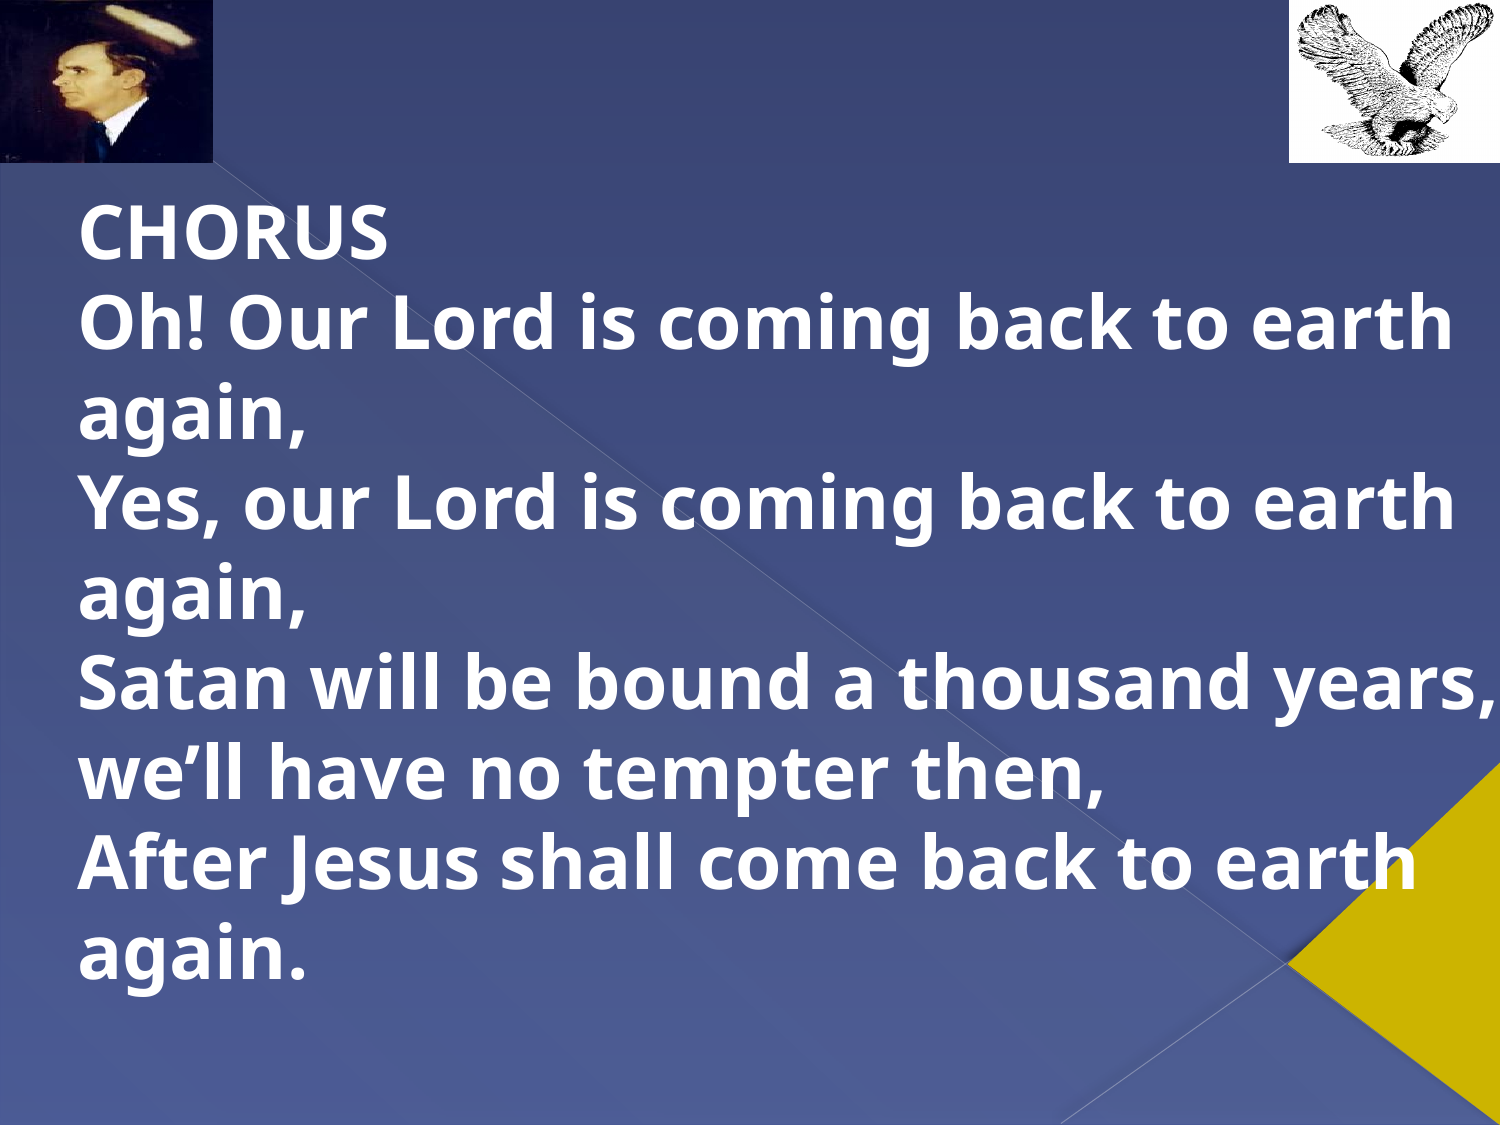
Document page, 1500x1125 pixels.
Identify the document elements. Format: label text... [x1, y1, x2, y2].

picture [0, 0, 213, 163]
text_box CHORUS Oh! Our Lord is coming back to earth again, Yes, our Lord is coming back to earth again, Satan will be bound a thousand years, we’ll have no tempter then, After Jesus shall come back to earth again. [62, 177, 1500, 1002]
text_box [1334, 1002, 1500, 1125]
picture [1288, 0, 1500, 163]
